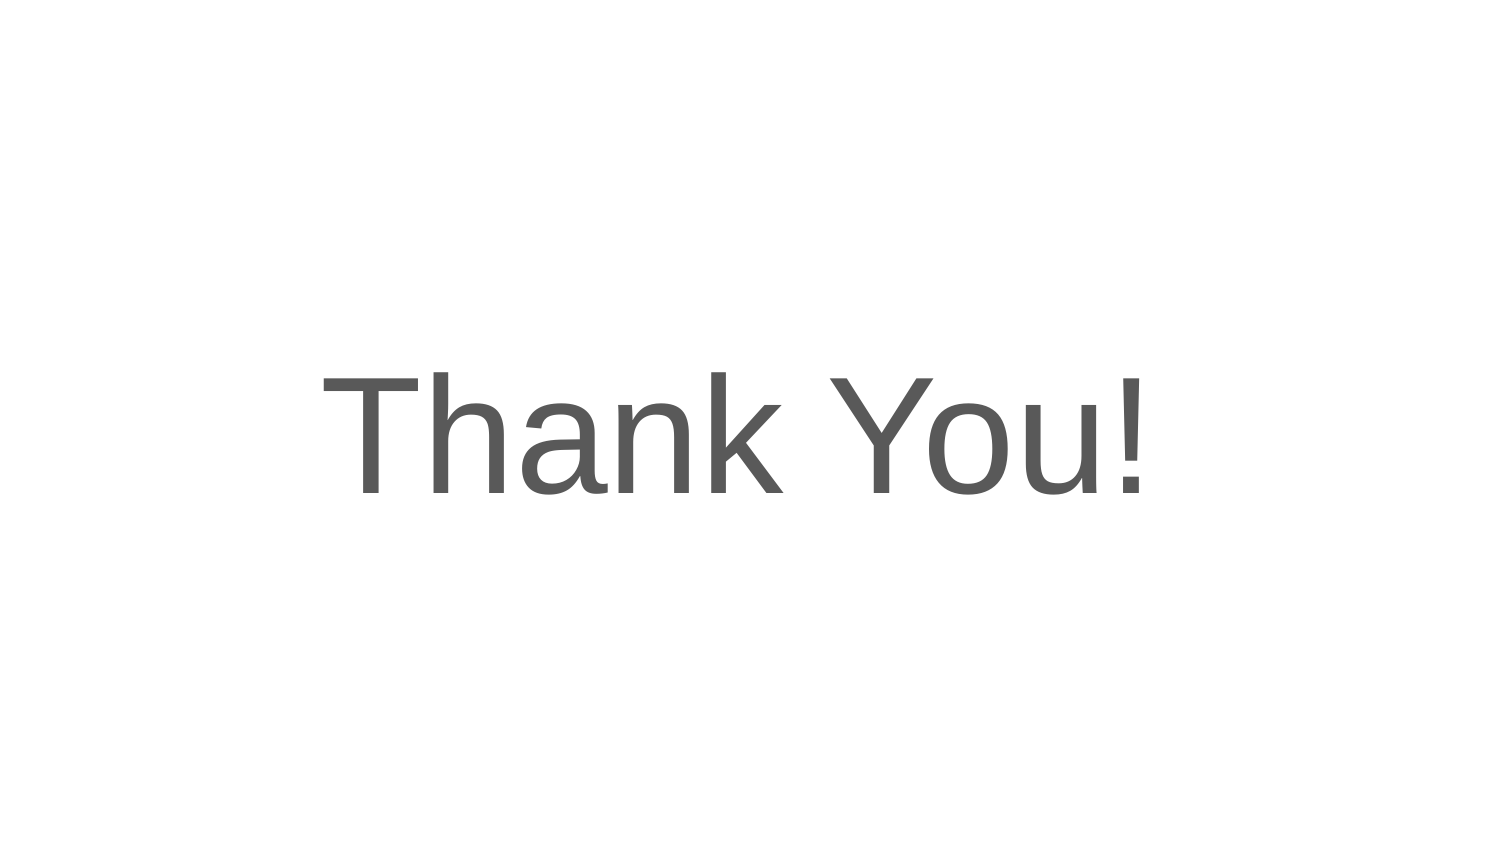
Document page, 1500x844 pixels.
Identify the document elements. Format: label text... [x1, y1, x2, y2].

list Thank You! [39, 49, 1437, 776]
